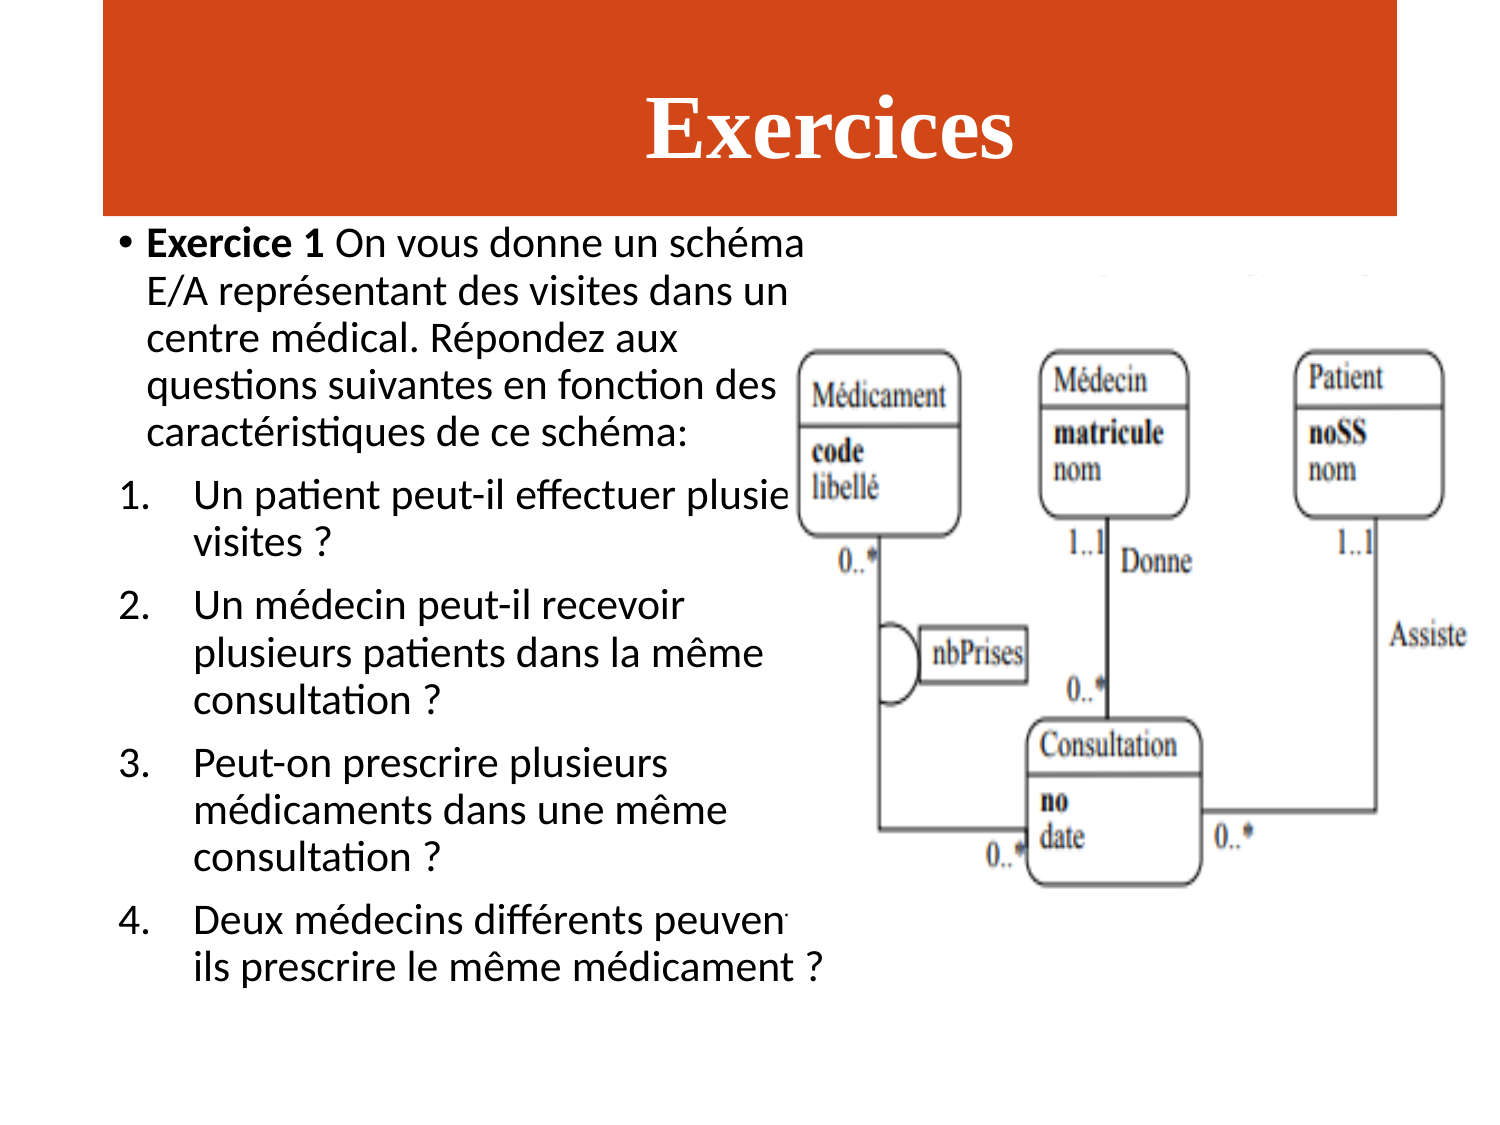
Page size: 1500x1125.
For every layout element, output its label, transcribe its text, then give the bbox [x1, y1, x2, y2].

title Exercices [103, 0, 1397, 217]
picture [787, 274, 1500, 938]
list Exercice 1 On vous donne un schéma E/A représentant des visites dans un centre médical. Répondez aux questions suivantes en fonction des caractéristiques de ce schéma: Un patient peut-il effectuer plusieurs visites ? Un médecin peut-il recevoir plusieurs patients dans la même consultation ? Peut-on prescrire plusieurs médicaments dans une même consultation ? Deux médecins différents peuvent-ils prescrire le même médicament ? [103, 217, 863, 1014]
